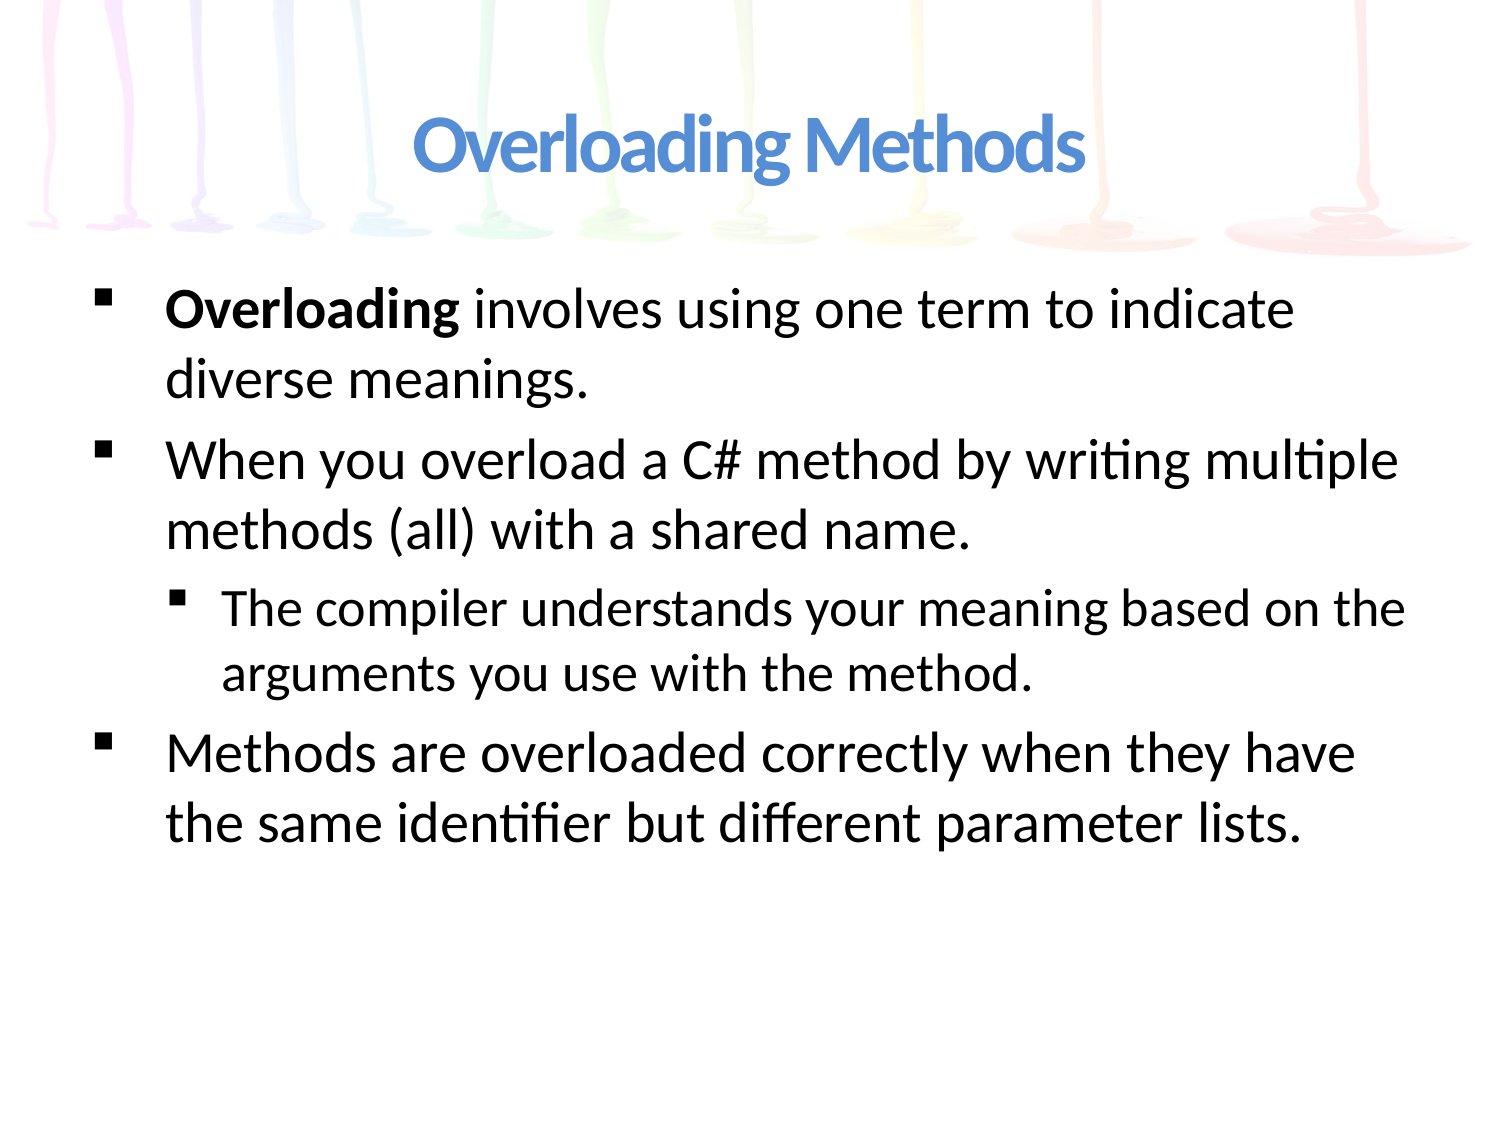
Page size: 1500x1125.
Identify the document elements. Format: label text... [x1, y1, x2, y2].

picture [0, 0, 1500, 263]
title Overloading Methods [74, 44, 1426, 233]
list Overloading involves using one term to indicate diverse meanings. When you overload a C# method by writing multiple methods (all) with a shared name. The compiler understands your meaning based on the arguments you use with the method. Methods are overloaded correctly when they have the same identifier but different parameter lists. [74, 262, 1426, 1006]
